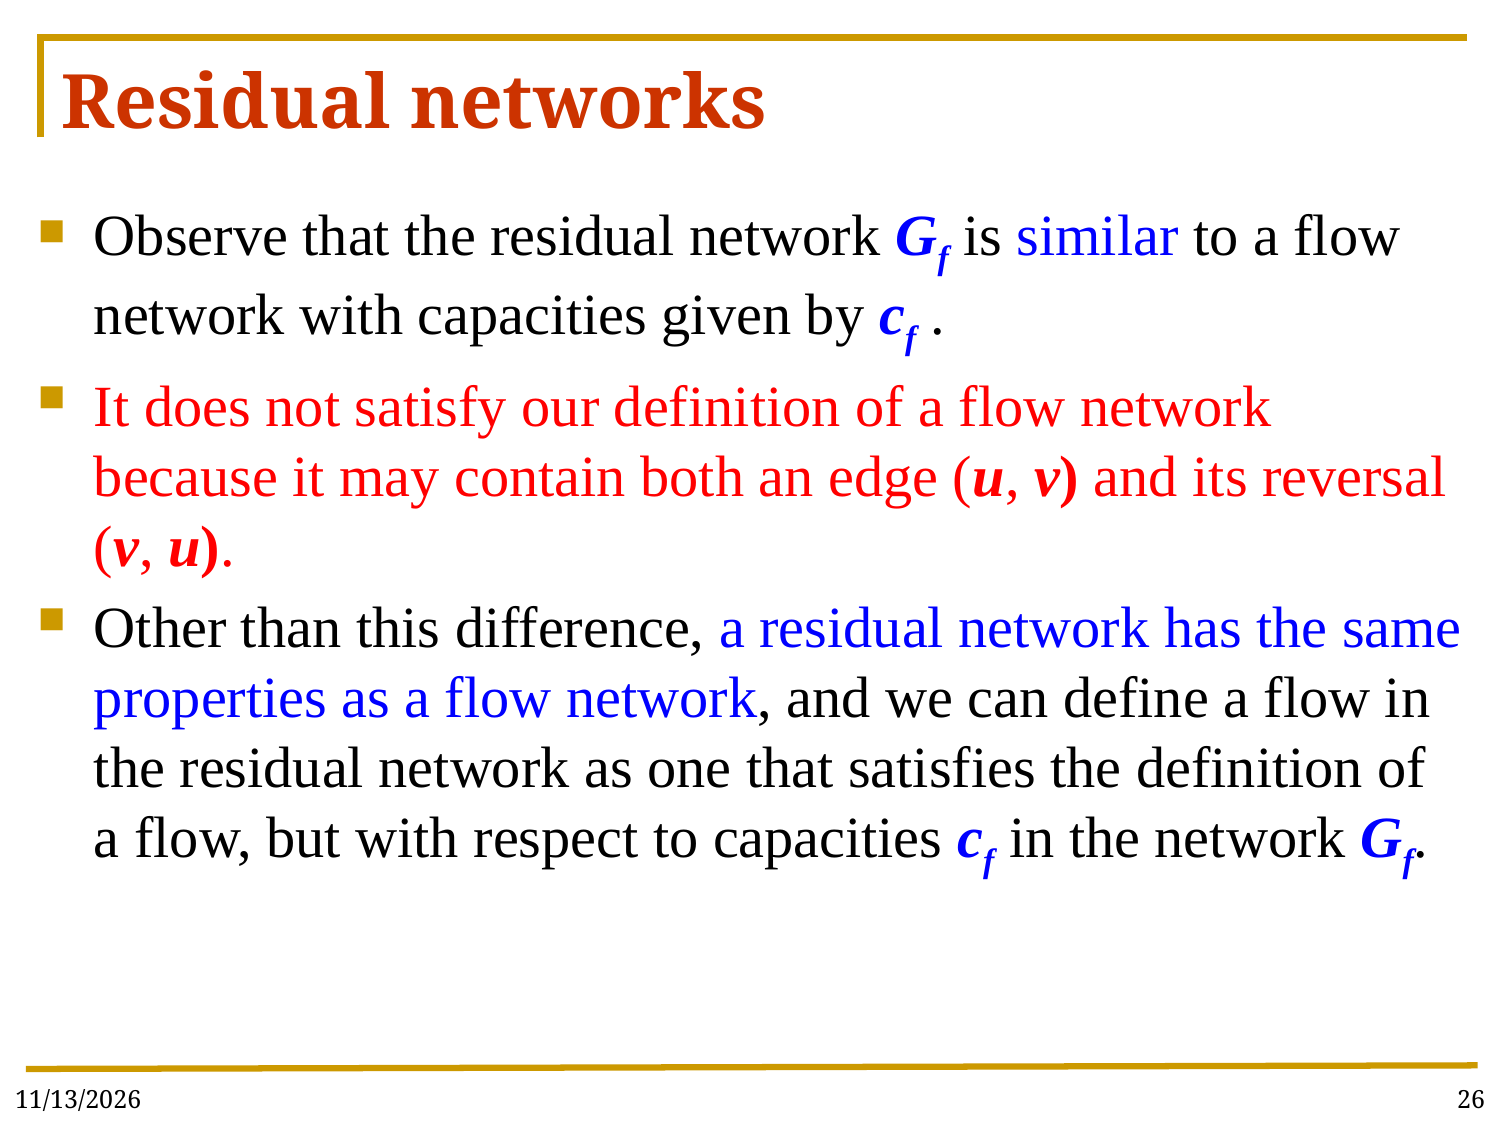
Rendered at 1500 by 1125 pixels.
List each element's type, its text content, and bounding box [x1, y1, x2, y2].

title Residual networks [46, 45, 1425, 169]
slide_number 26 [994, 1068, 1500, 1125]
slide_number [0, 1066, 555, 1125]
list Observe that the residual network Gf is similar to a flow network with capacities given by cf . It does not satisfy our definition of a flow network because it may contain both an edge (u, v) and its reversal (v, u). Other than this difference, a residual network has the same properties as a flow network, and we can define a flow in the residual network as one that satisfies the definition of a flow, but with respect to capacities cf in the network Gf. [22, 189, 1478, 1055]
